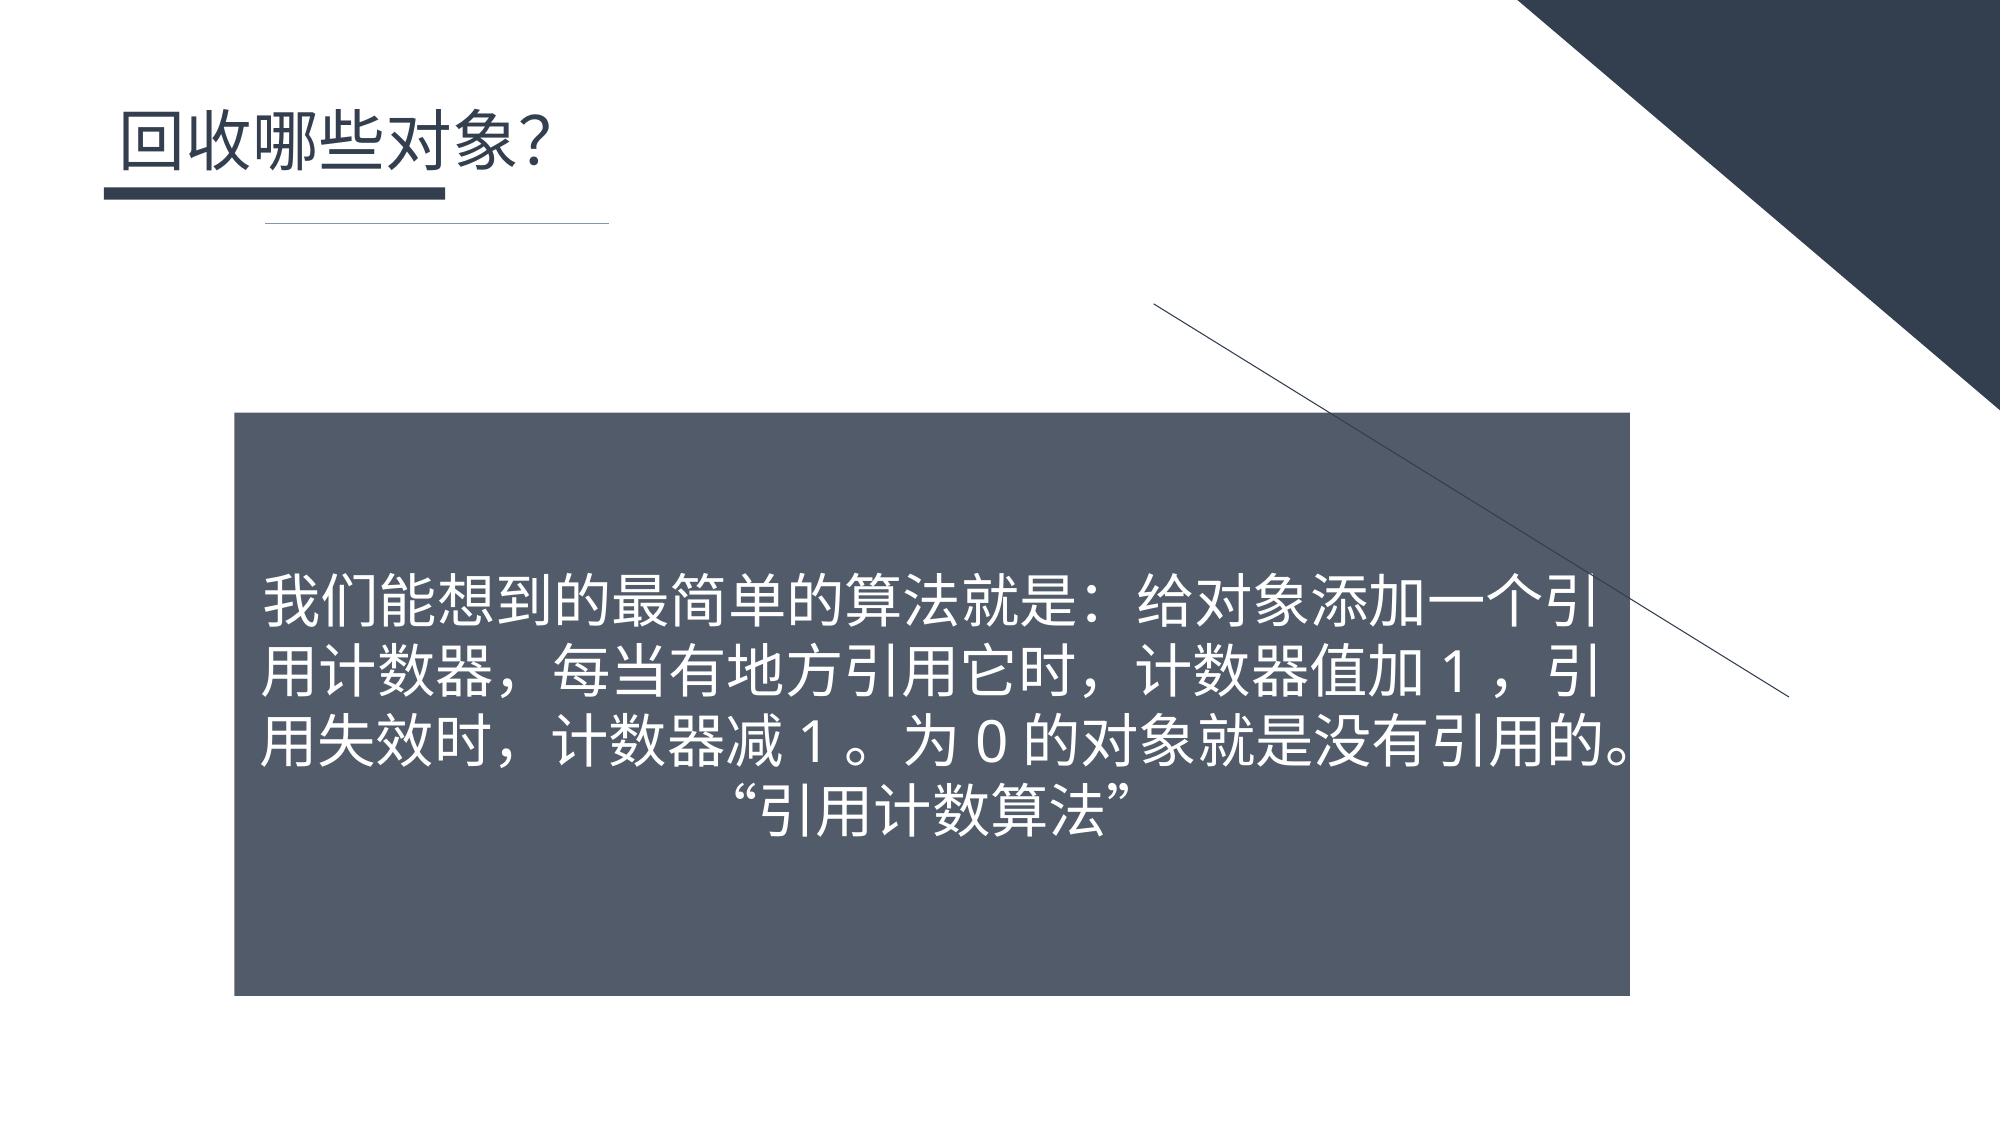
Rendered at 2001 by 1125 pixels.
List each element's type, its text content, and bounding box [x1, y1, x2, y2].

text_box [103, 187, 610, 224]
text_box [1515, 0, 2000, 412]
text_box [1153, 303, 1789, 698]
text_box 我们能想到的最简单的算法就是：给对象添加一个引用计数器，每当有地方引用它时，计数器值加1，引用失效时，计数器减1。为0的对象就是没有引用的。“引用计数算法” [233, 412, 1631, 997]
text_box 回收哪些对象？ [103, 91, 802, 187]
